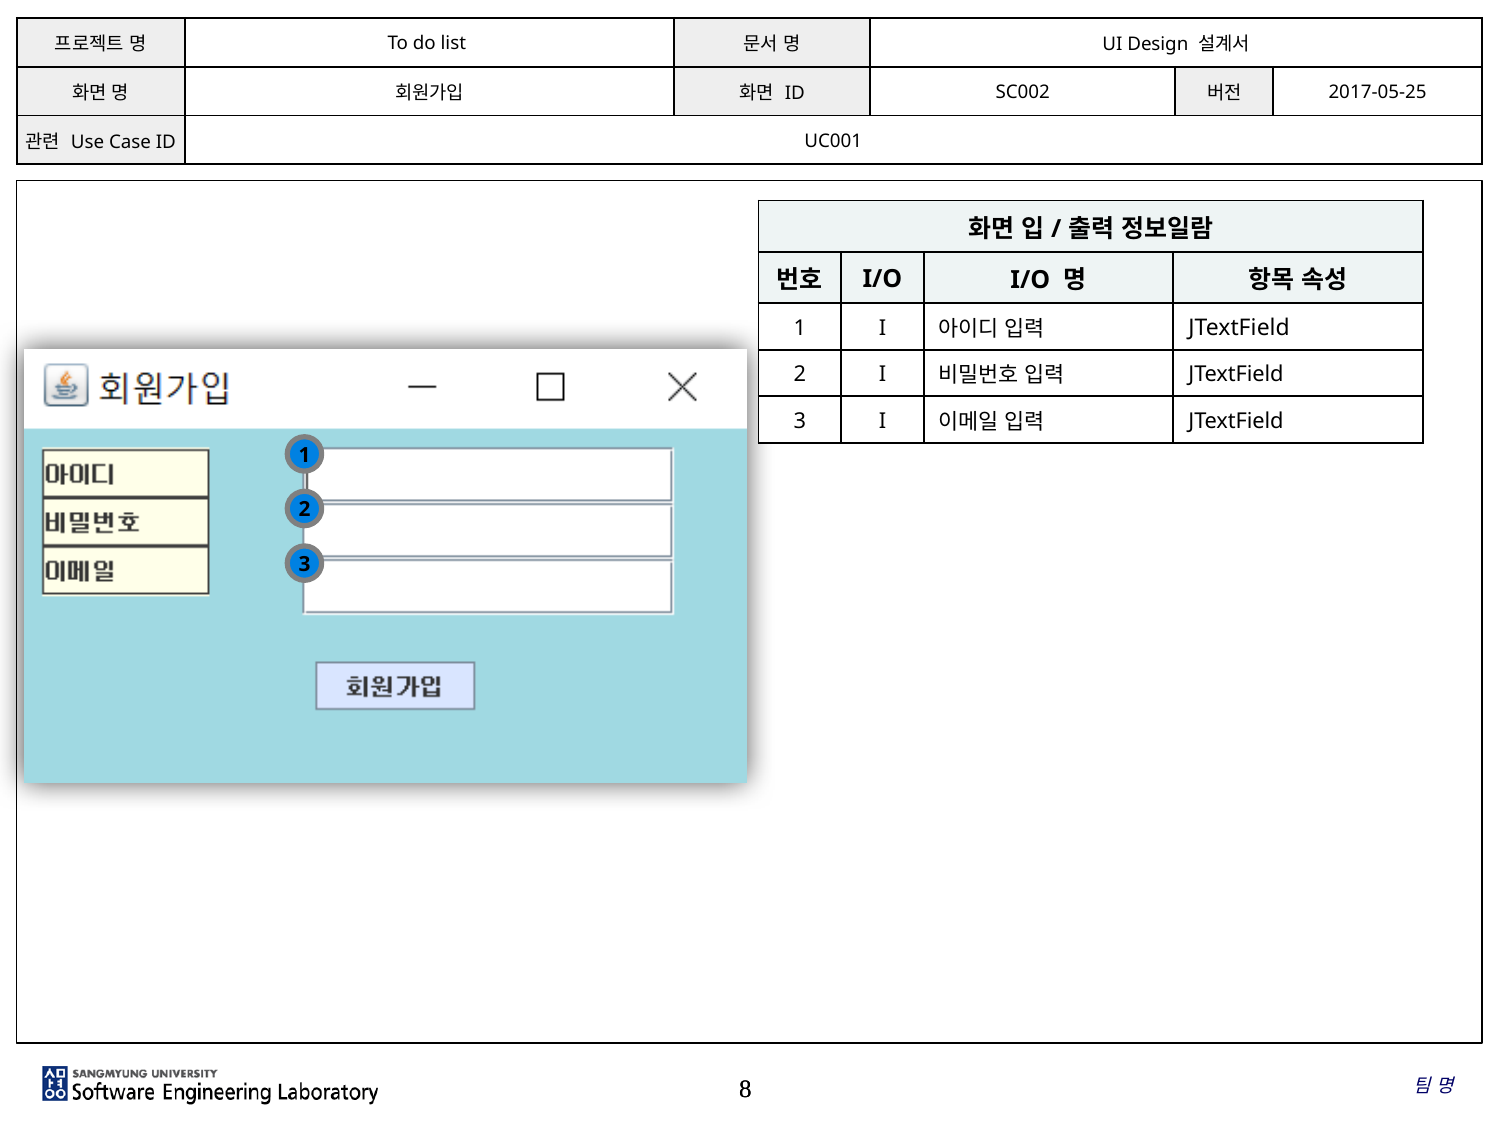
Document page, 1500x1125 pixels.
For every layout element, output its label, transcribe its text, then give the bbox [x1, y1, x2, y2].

table_cell 항목 속성 [1174, 253, 1422, 302]
table_cell JTextField [1174, 304, 1422, 349]
table_cell I/O 명 [925, 253, 1172, 302]
table_header 문서 명 [675, 19, 869, 66]
table_cell SC002 [871, 68, 1174, 115]
table_cell 비밀번호 입력 [925, 351, 1172, 395]
table_header 화면 입/출력 정보일람 [759, 201, 1422, 251]
table_cell 2017-05-25 [1274, 68, 1481, 115]
table_cell 1 [759, 304, 840, 349]
table_cell 번호 [759, 253, 840, 302]
table_cell 화면 ID [675, 68, 869, 115]
table_cell 2 [759, 351, 840, 395]
picture [23, 349, 748, 784]
table_cell 아이디 입력 [925, 304, 1172, 349]
table_cell I [842, 351, 923, 395]
table_cell I [842, 397, 923, 442]
table_cell 3 [759, 397, 840, 442]
table_cell 회원가입 [186, 68, 673, 115]
table_header 프로젝트 명 [18, 19, 184, 66]
table_cell 이메일 입력 [925, 397, 1172, 442]
table_cell I/O [842, 253, 923, 302]
table_cell I [842, 304, 923, 349]
table_header UI Design 설계서 [871, 19, 1481, 66]
table_cell UC001 [186, 116, 1481, 163]
table_header To do list [186, 19, 673, 66]
footer 팀 명 [994, 1060, 1454, 1110]
table_cell JTextField [1174, 351, 1422, 395]
table_cell 버전 [1176, 68, 1272, 115]
table_cell JTextField [1174, 397, 1422, 442]
picture [42, 1066, 382, 1106]
table_cell 화면 명 [18, 68, 184, 115]
table_cell 관련 Use Case ID [18, 116, 184, 163]
